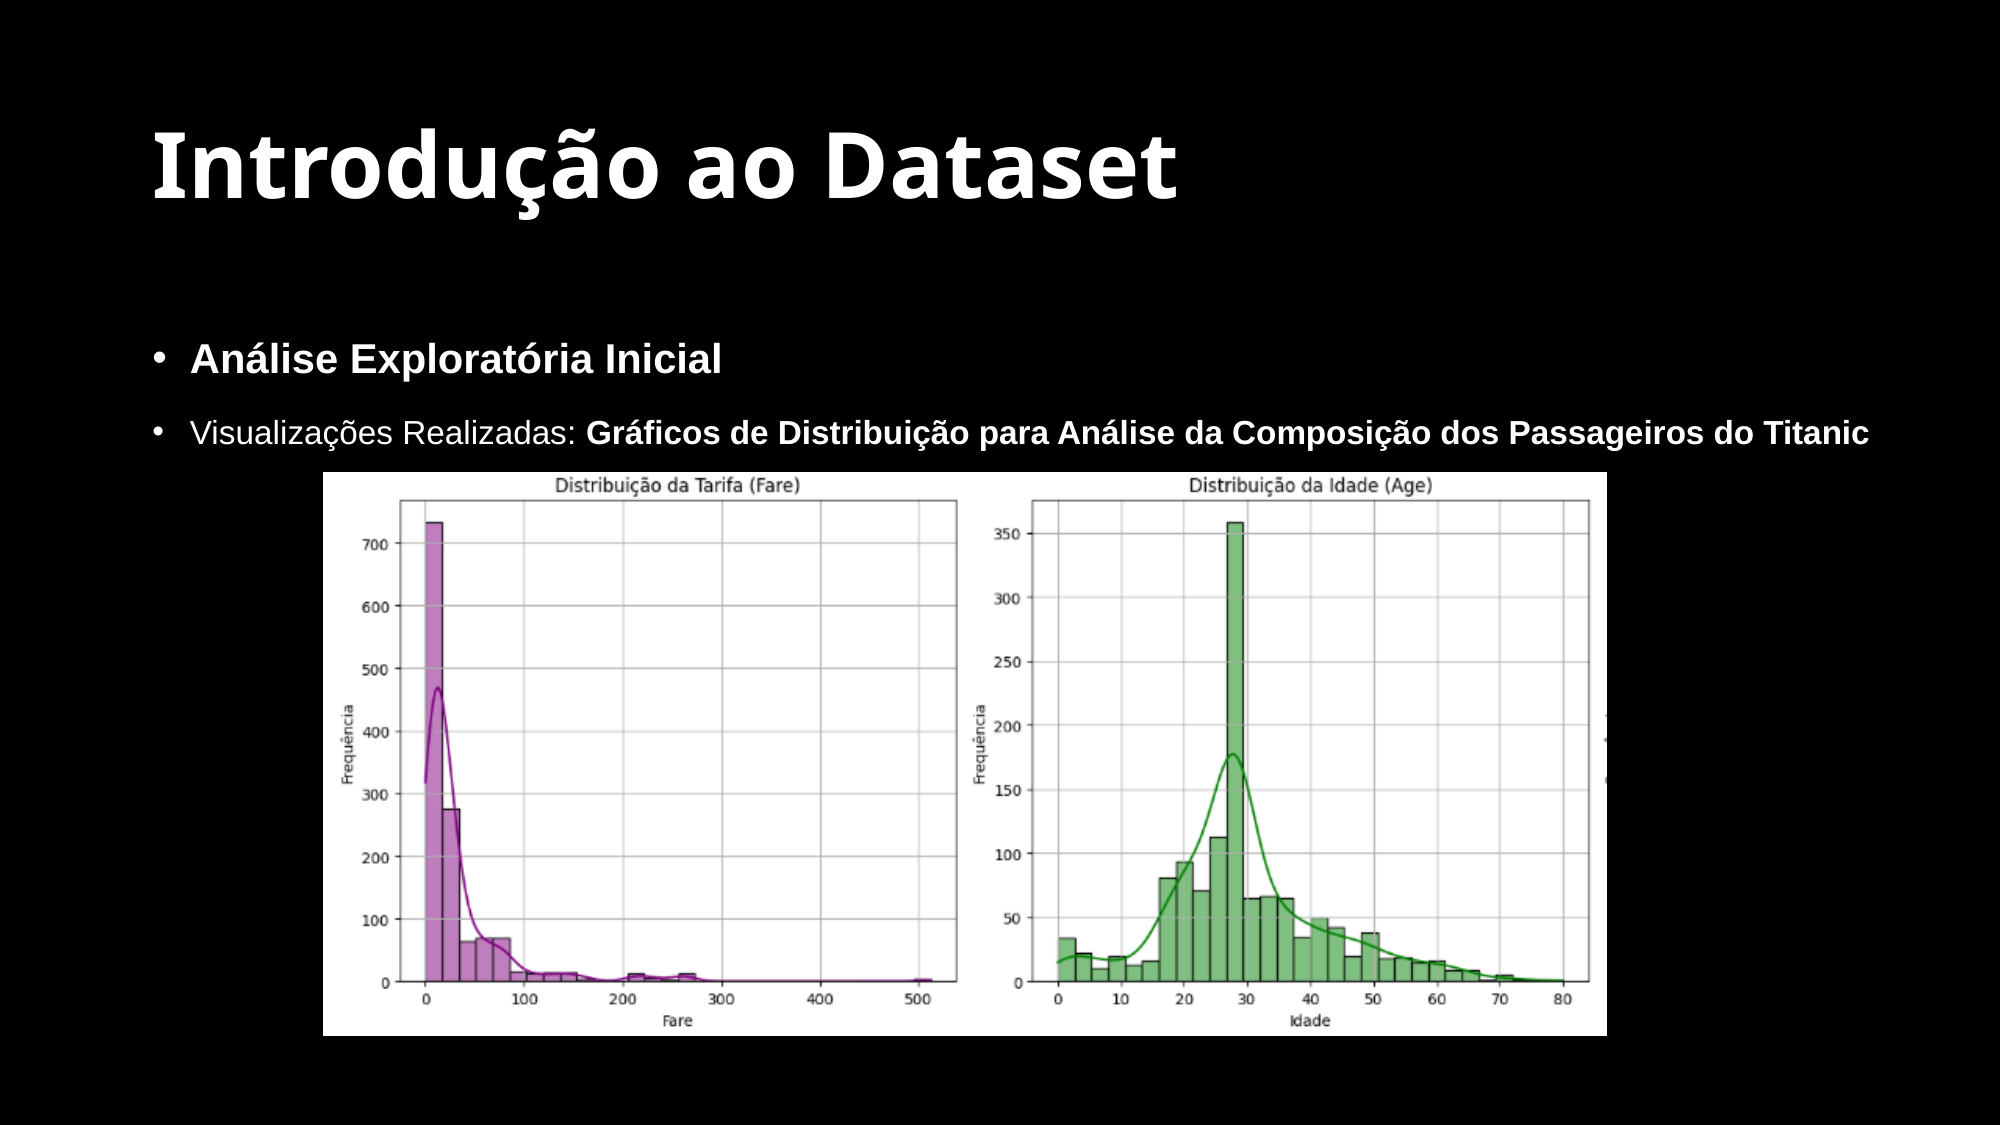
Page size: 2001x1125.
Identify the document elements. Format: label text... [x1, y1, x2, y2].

title Introdução ao Dataset [137, 59, 1863, 278]
list Análise Exploratória Inicial Visualizações Realizadas: Gráficos de Distribuição para Análise da Composição dos Passageiros do Titanic [137, 299, 1916, 1014]
picture [323, 472, 1608, 1036]
